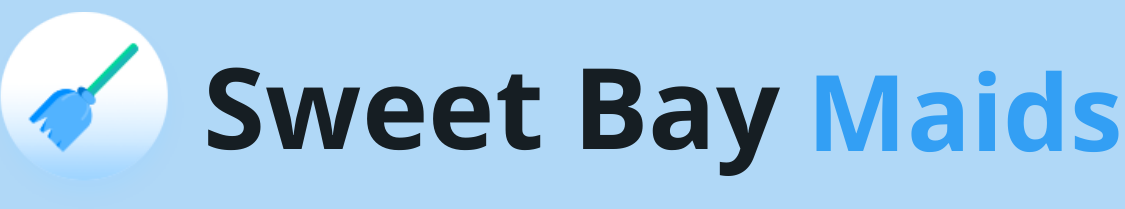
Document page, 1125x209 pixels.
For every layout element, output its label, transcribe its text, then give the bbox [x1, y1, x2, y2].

title Sweet Bay [188, 42, 787, 182]
text_box Maids [787, 39, 1125, 182]
picture [0, 12, 184, 209]
